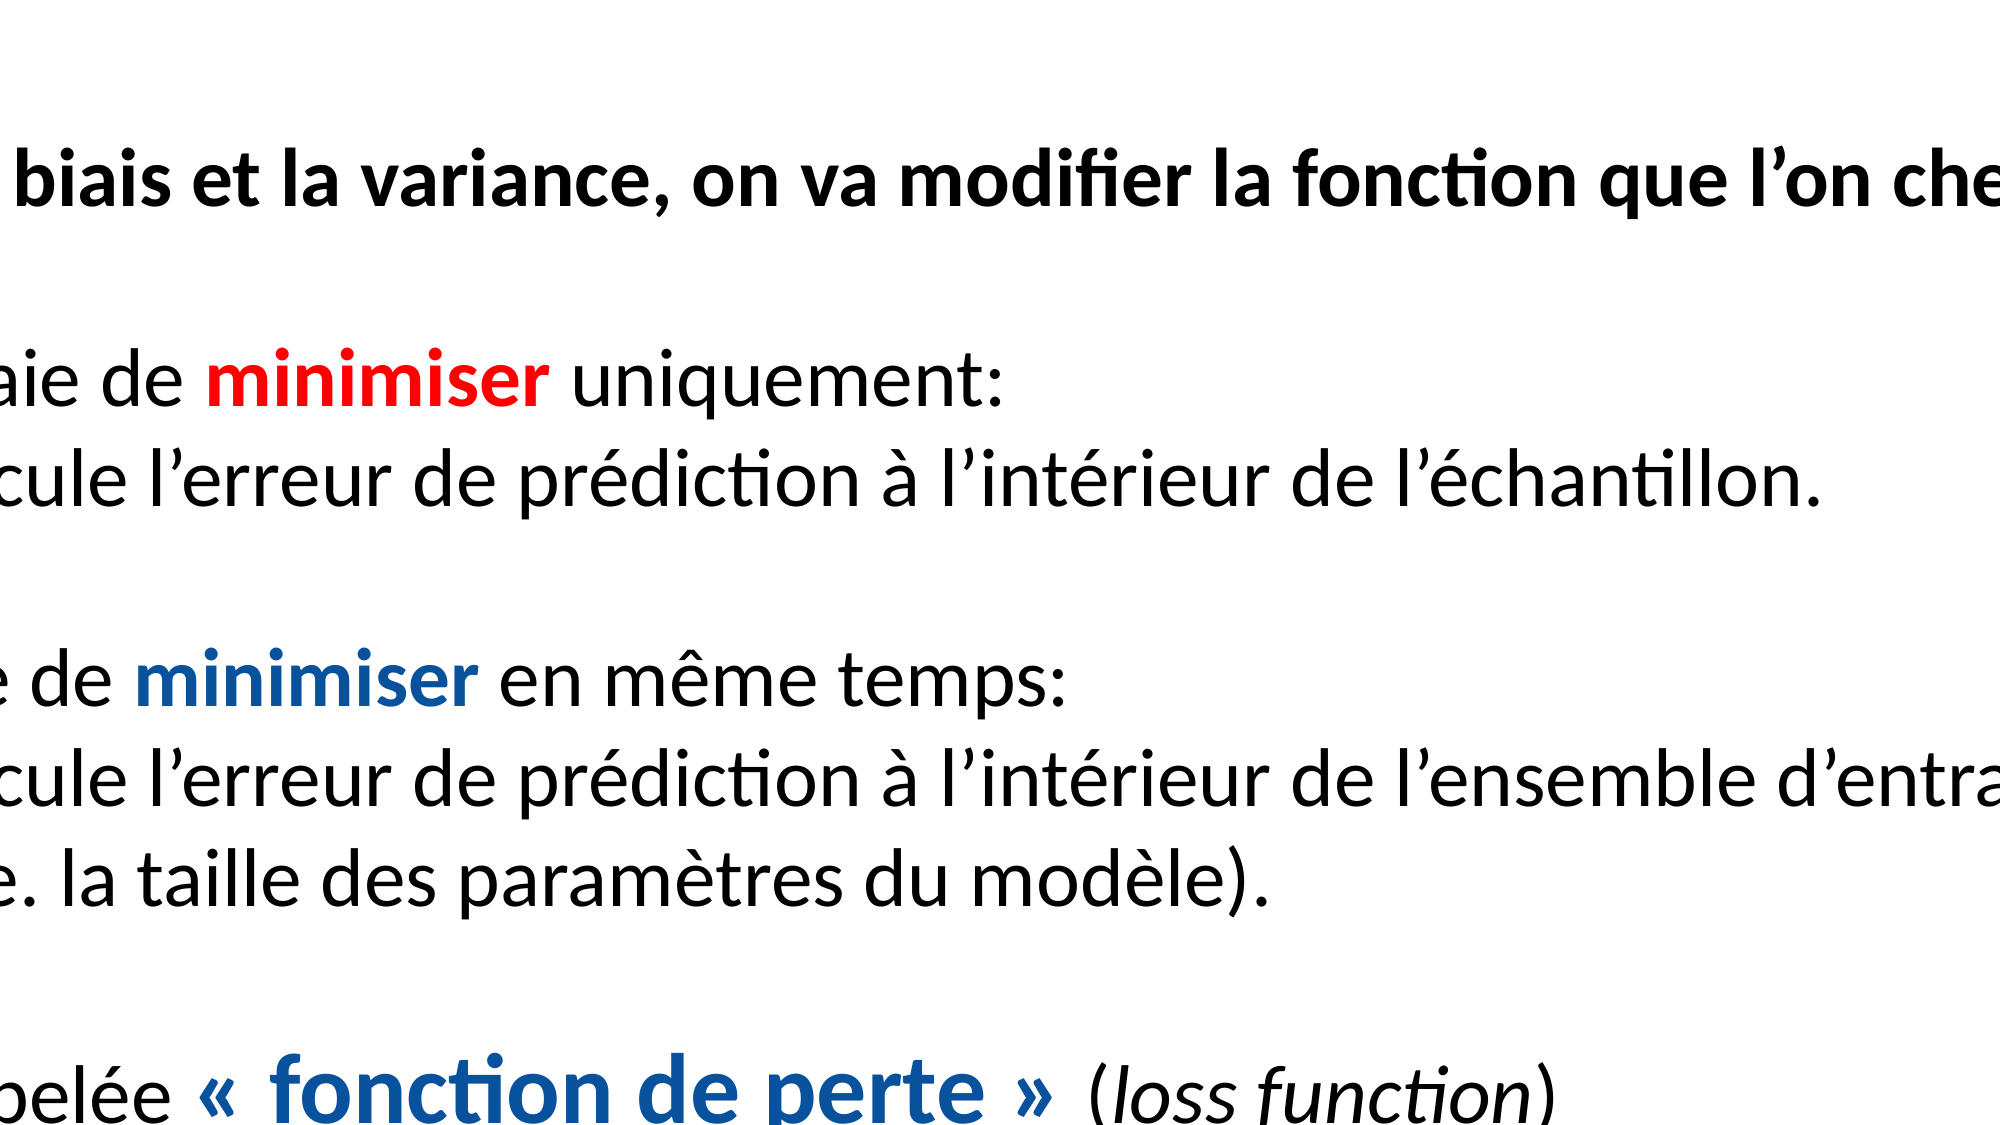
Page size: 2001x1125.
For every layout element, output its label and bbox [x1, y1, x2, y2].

text_box [933, 190, 2000, 1125]
